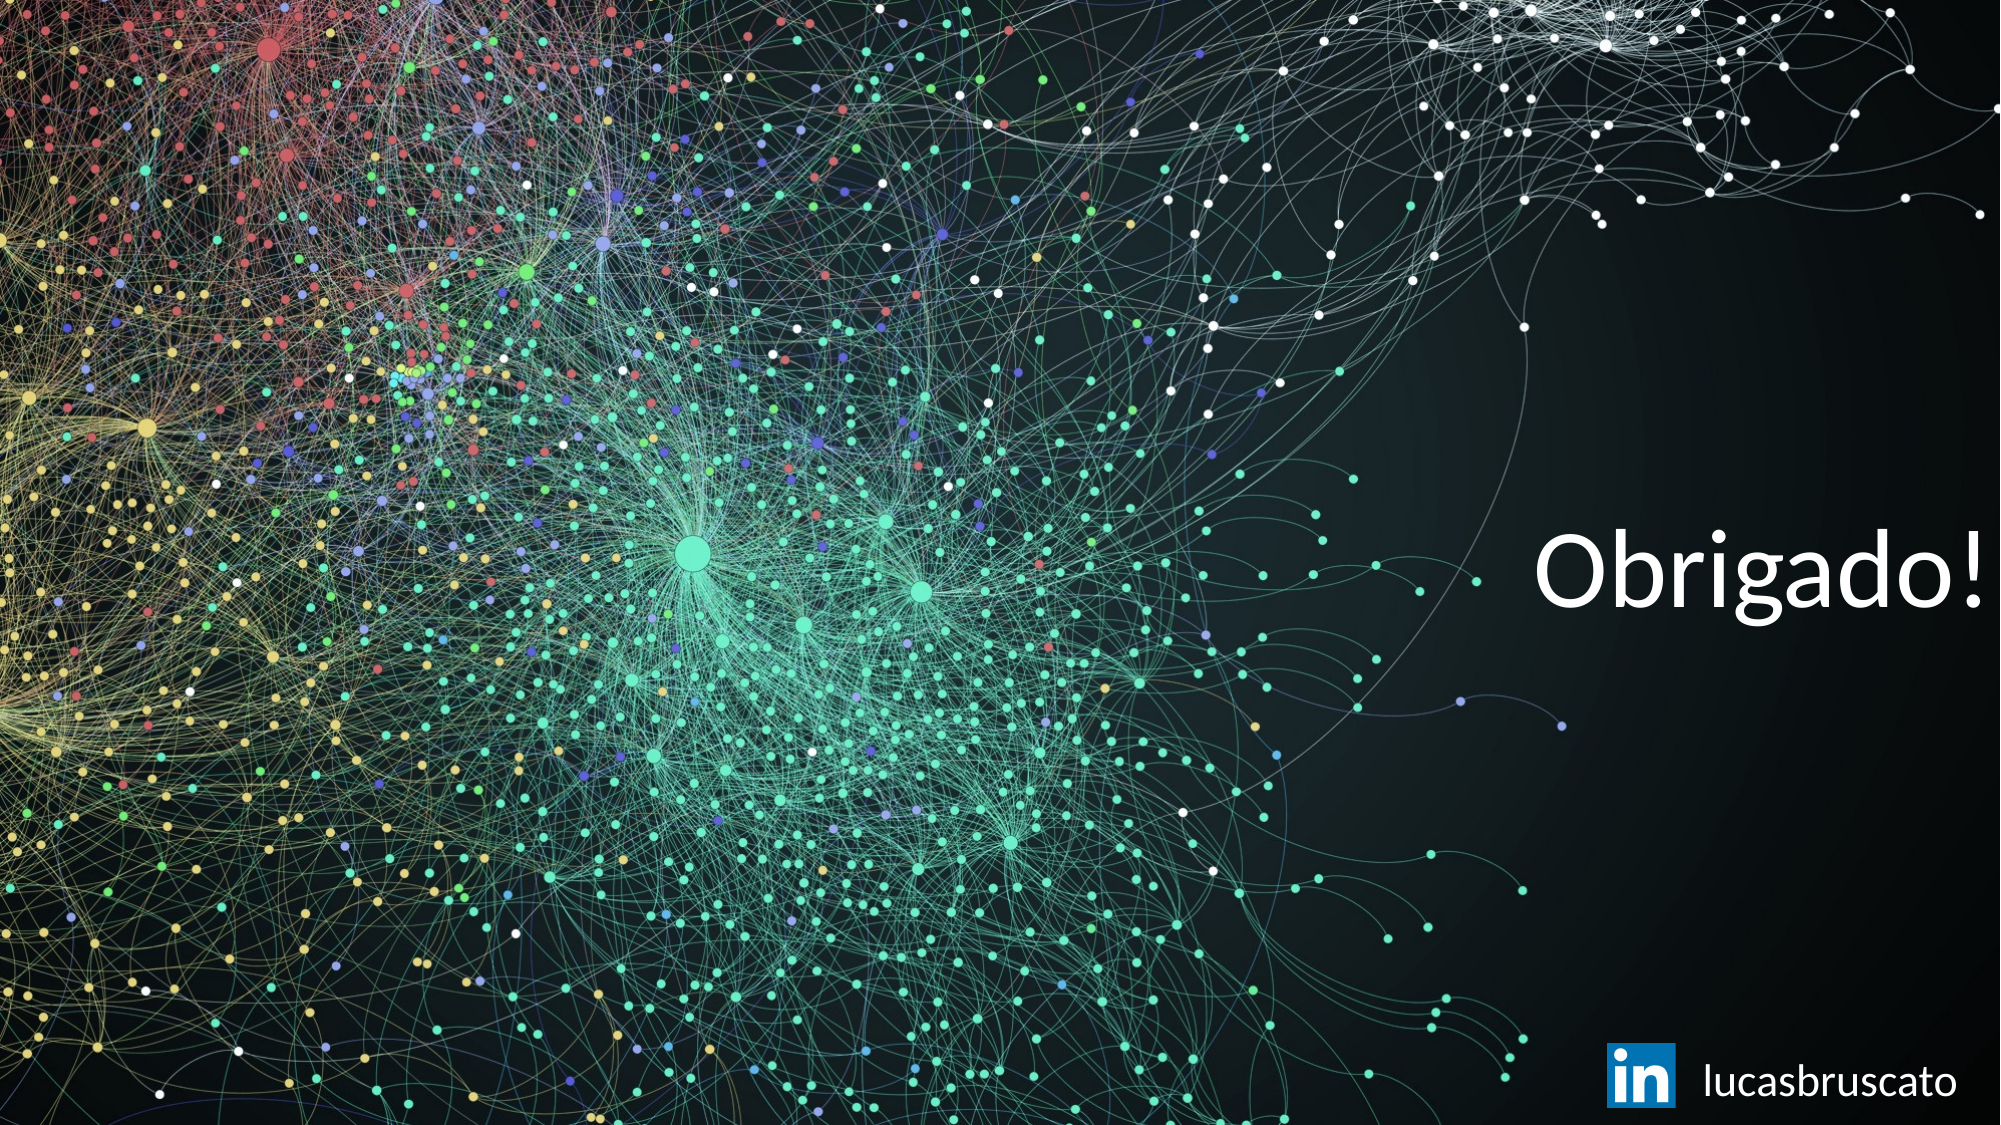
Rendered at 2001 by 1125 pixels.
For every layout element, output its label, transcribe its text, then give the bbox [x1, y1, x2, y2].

picture [0, 0, 2000, 1125]
slide_number lucasbruscato [1687, 1031, 1991, 1125]
